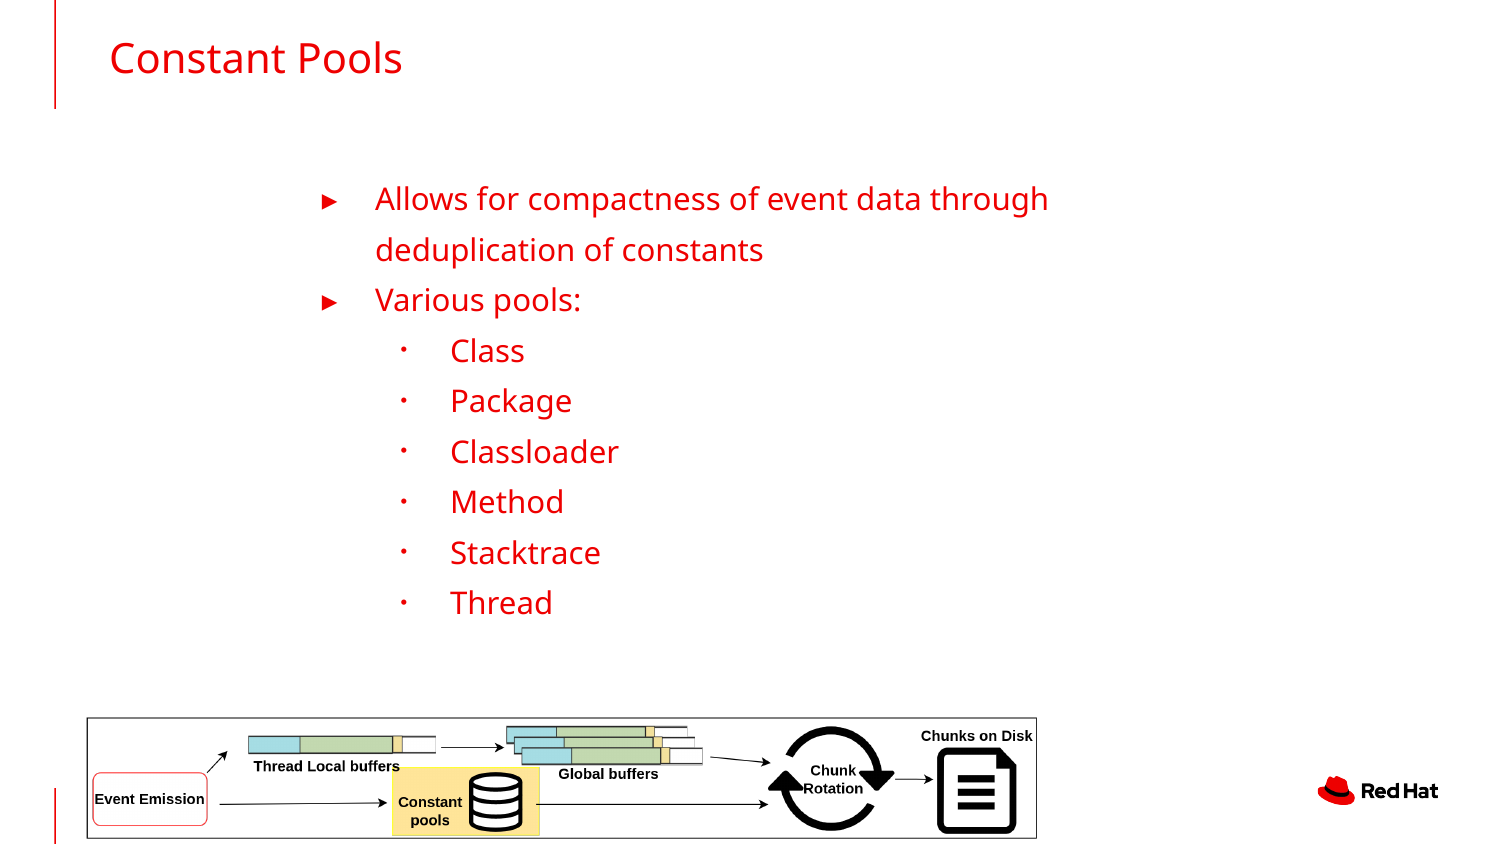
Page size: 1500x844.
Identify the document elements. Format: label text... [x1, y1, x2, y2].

subtitle Constant Pools [55, 6, 1069, 108]
picture [1317, 776, 1438, 805]
picture [86, 711, 1039, 844]
list Allows for compactness of event data through deduplication of constants Various pools: Class Package Classloader Method Stacktrace Thread [300, 166, 1242, 646]
